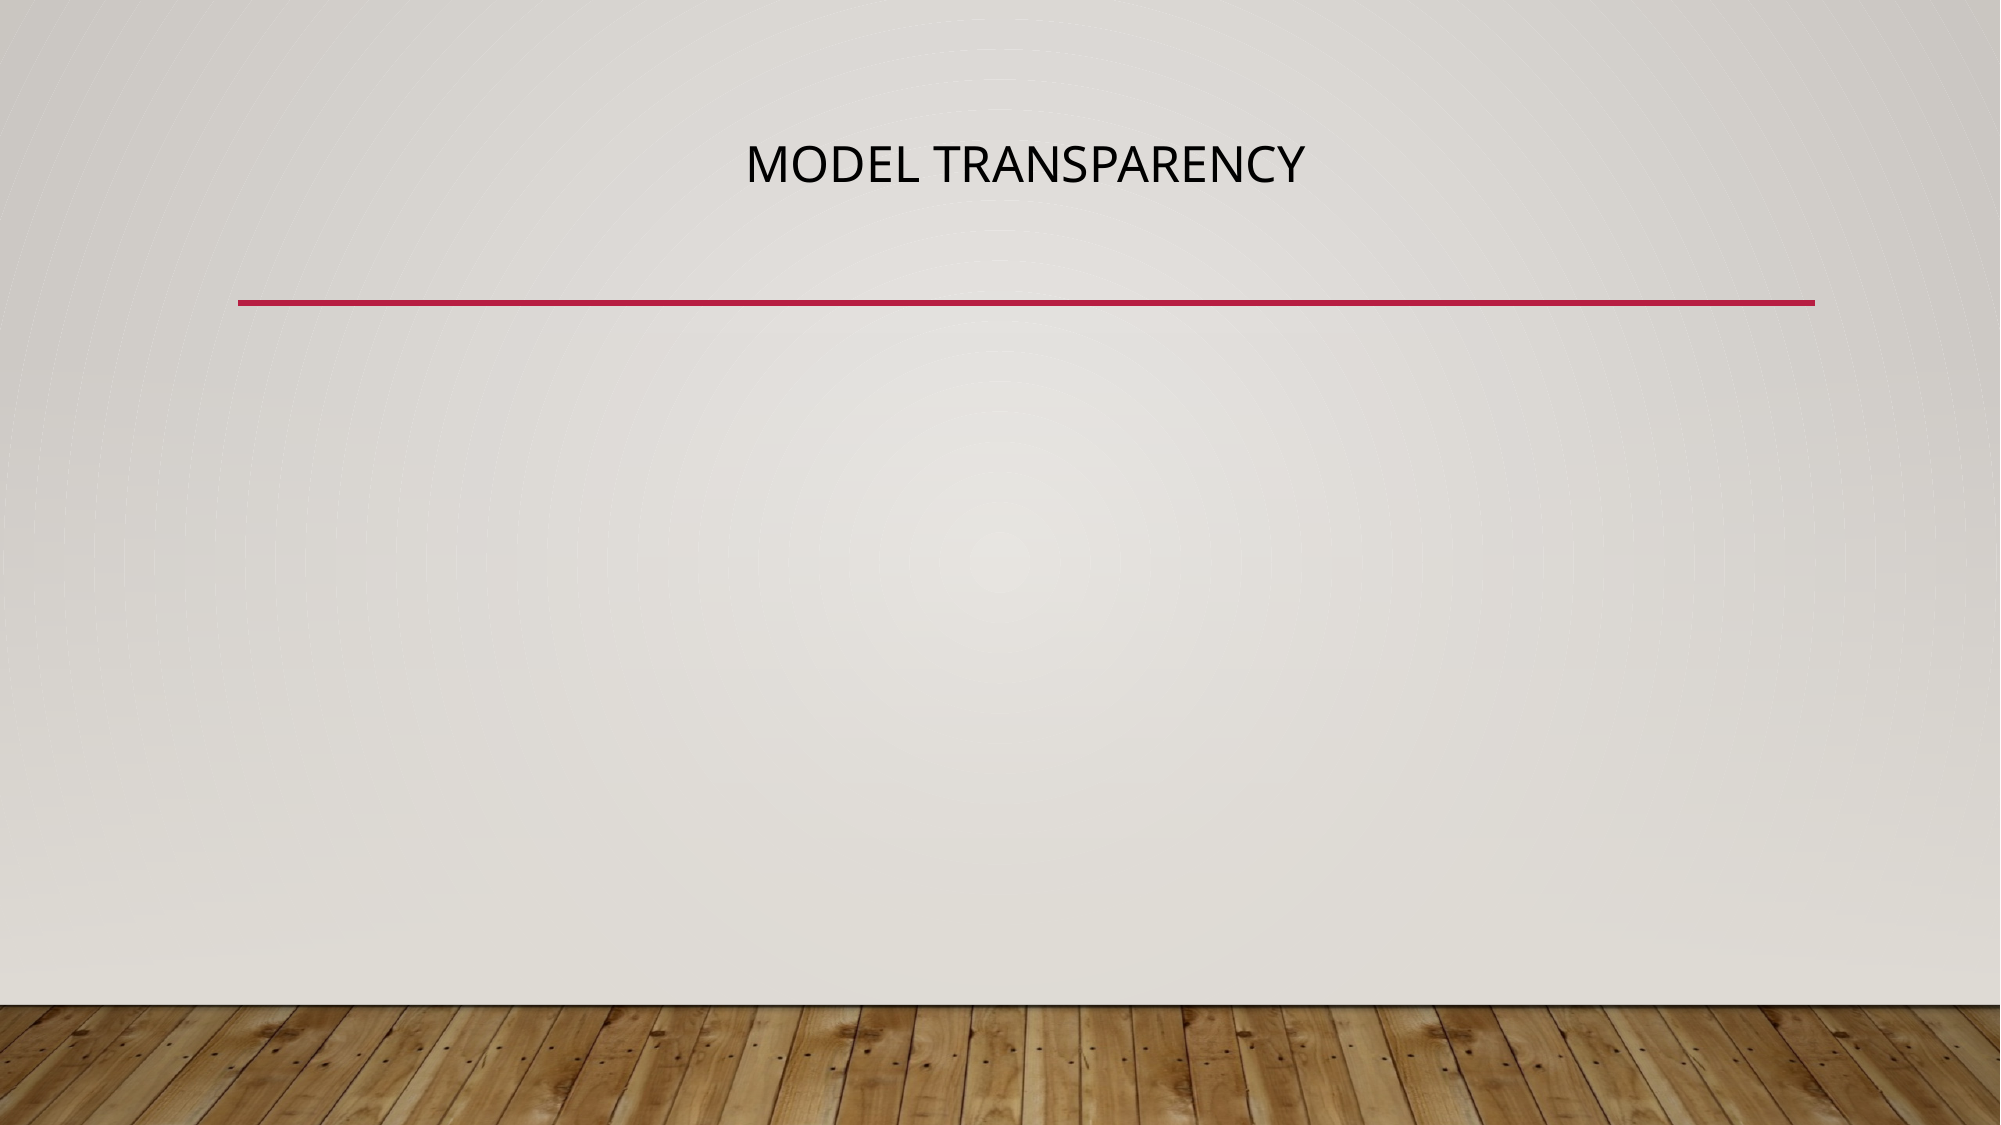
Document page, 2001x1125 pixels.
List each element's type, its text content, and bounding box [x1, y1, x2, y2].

picture [0, 1005, 2000, 1125]
title Model Transparency [238, 131, 1814, 305]
